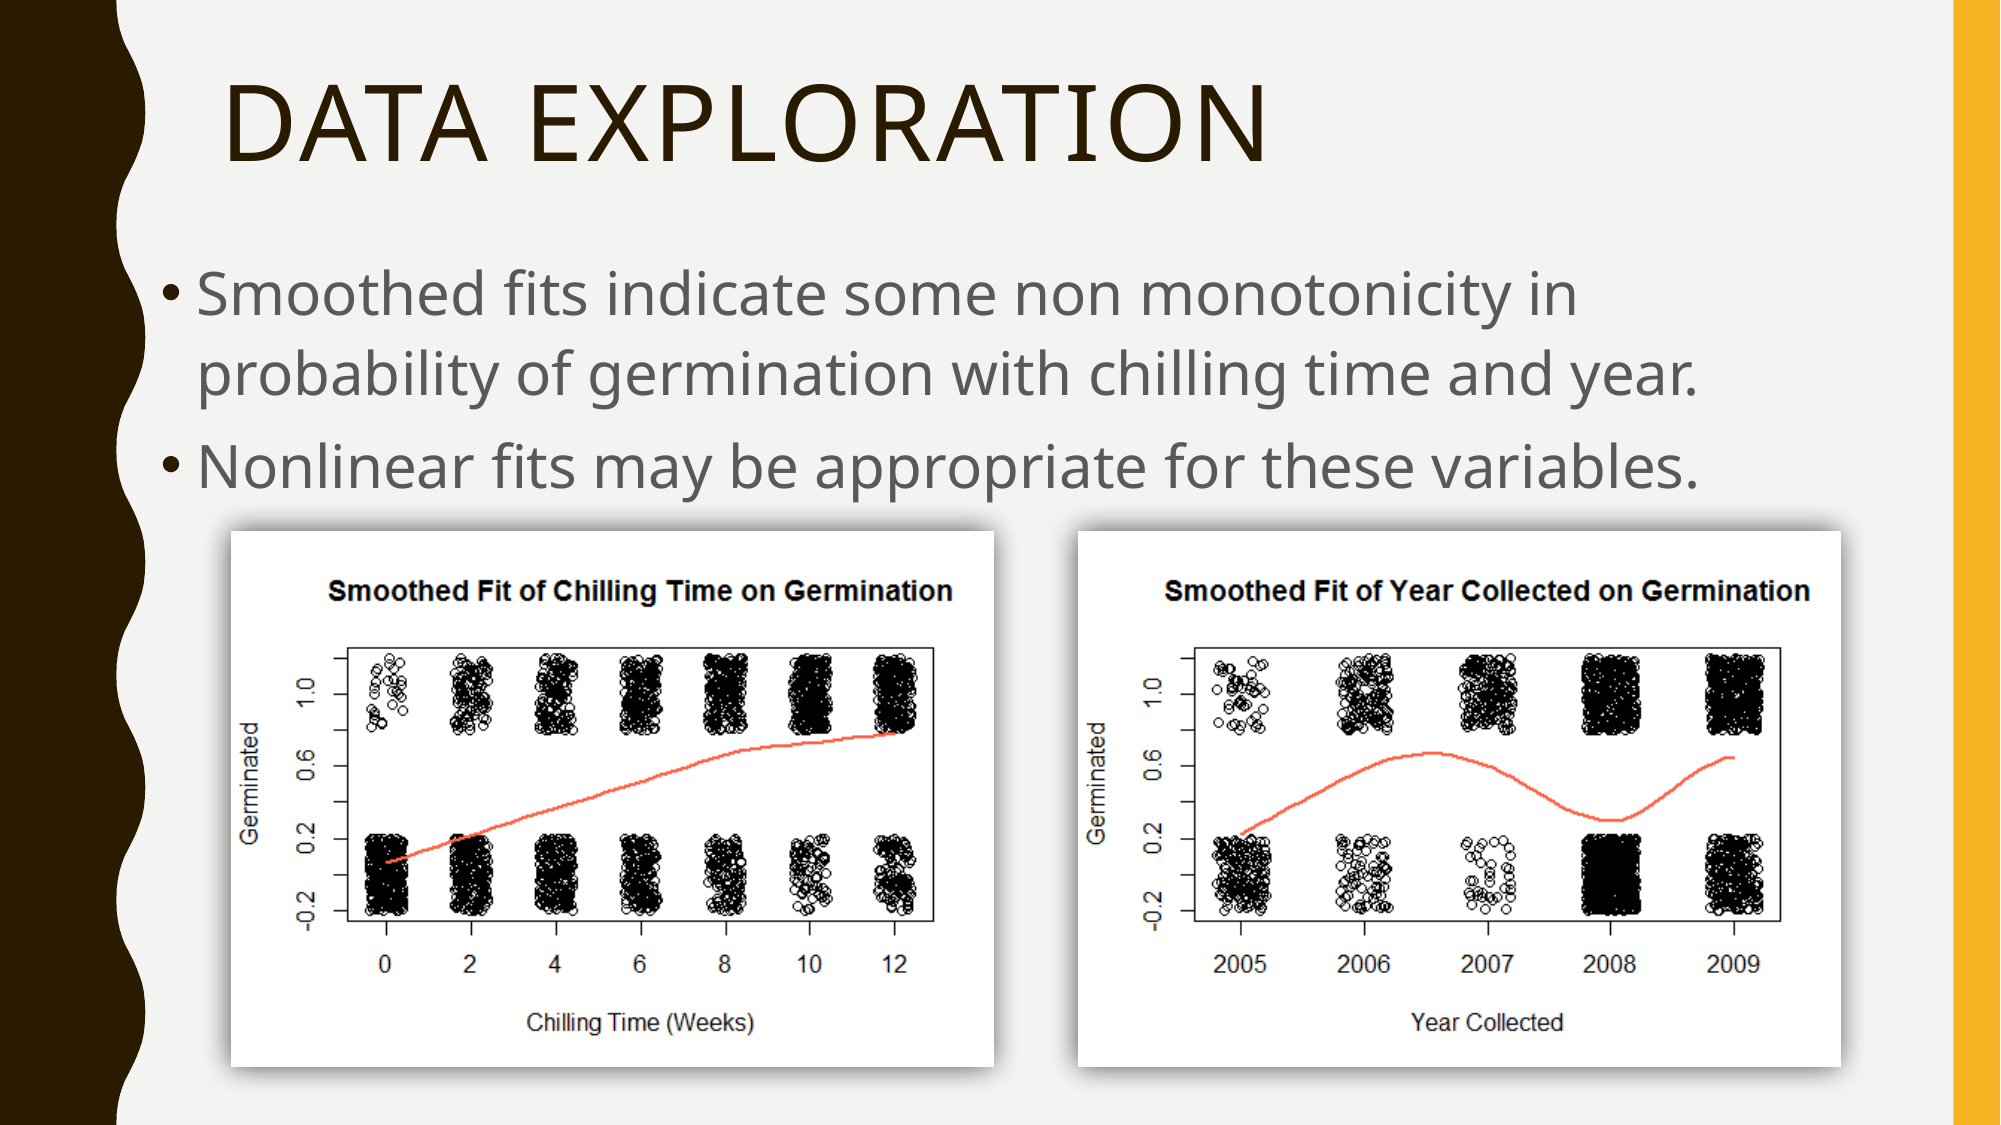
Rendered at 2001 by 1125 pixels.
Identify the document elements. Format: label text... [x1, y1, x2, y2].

picture [231, 531, 994, 1067]
list Smoothed fits indicate some non monotonicity in probability of germination with chilling time and year. Nonlinear fits may be appropriate for these variables. [145, 241, 1842, 509]
picture [1078, 531, 1841, 1067]
title Data Exploration [205, 62, 1875, 308]
